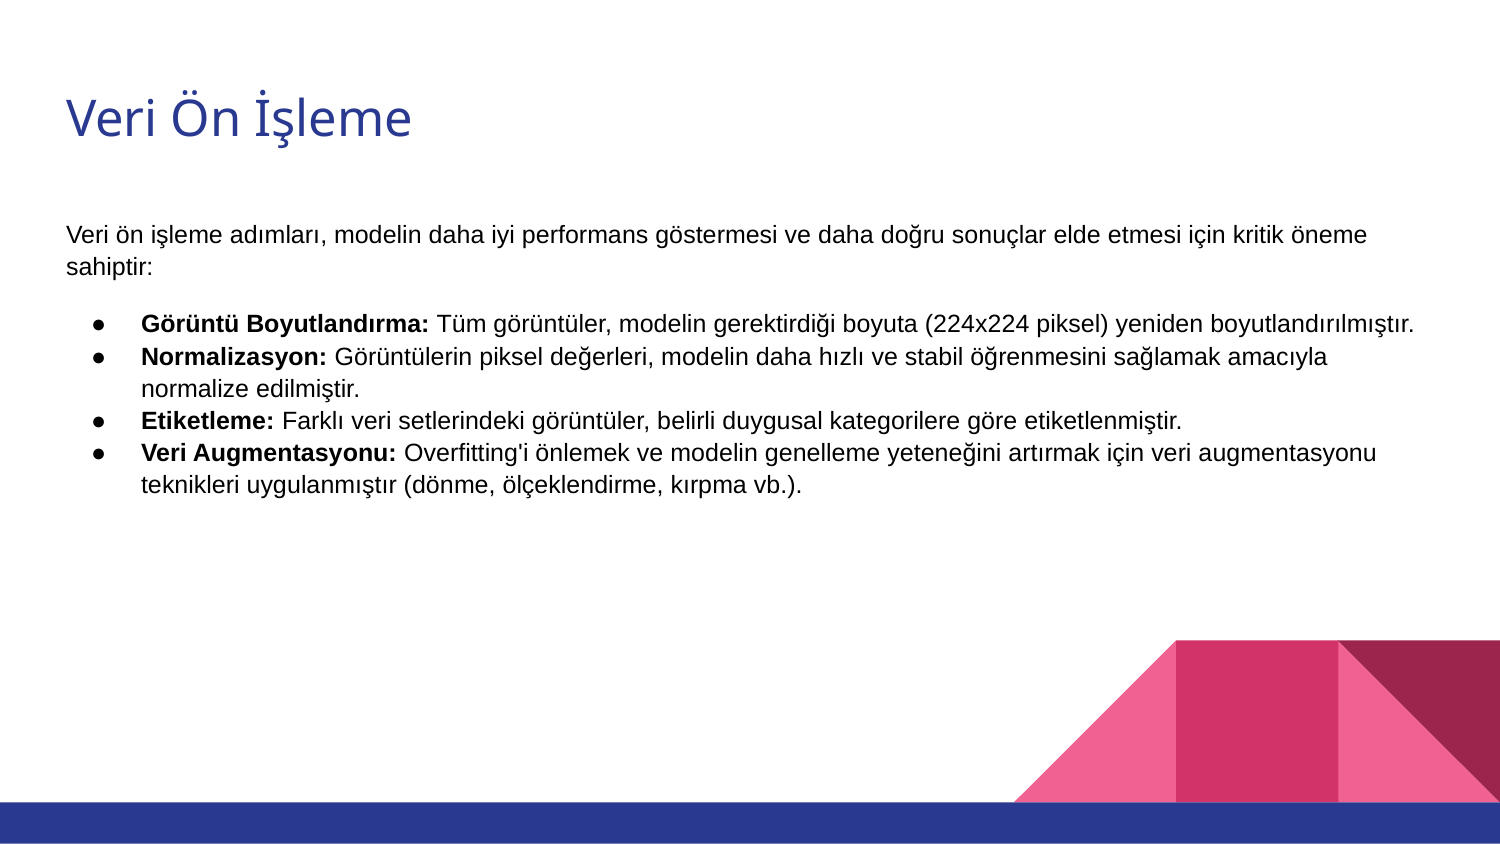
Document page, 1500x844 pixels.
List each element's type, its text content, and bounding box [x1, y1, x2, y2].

title Veri Ön İşleme [51, 67, 1449, 167]
list Veri ön işleme adımları, modelin daha iyi performans göstermesi ve daha doğru sonuçlar elde etmesi için kritik öneme sahiptir: Görüntü Boyutlandırma: Tüm görüntüler, modelin gerektirdiği boyuta (224x224 piksel) yeniden boyutlandırılmıştır. Normalizasyon: Görüntülerin piksel değerleri, modelin daha hızlı ve stabil öğrenmesini sağlamak amacıyla normalize edilmiştir. Etiketleme: Farklı veri setlerindeki görüntüler, belirli duygusal kategorilere göre etiketlenmiştir. Veri Augmentasyonu: Overfitting'i önlemek ve modelin genelleme yeteneğini artırmak için veri augmentasyonu teknikleri uygulanmıştır (dönme, ölçeklendirme, kırpma vb.). [51, 201, 1449, 750]
